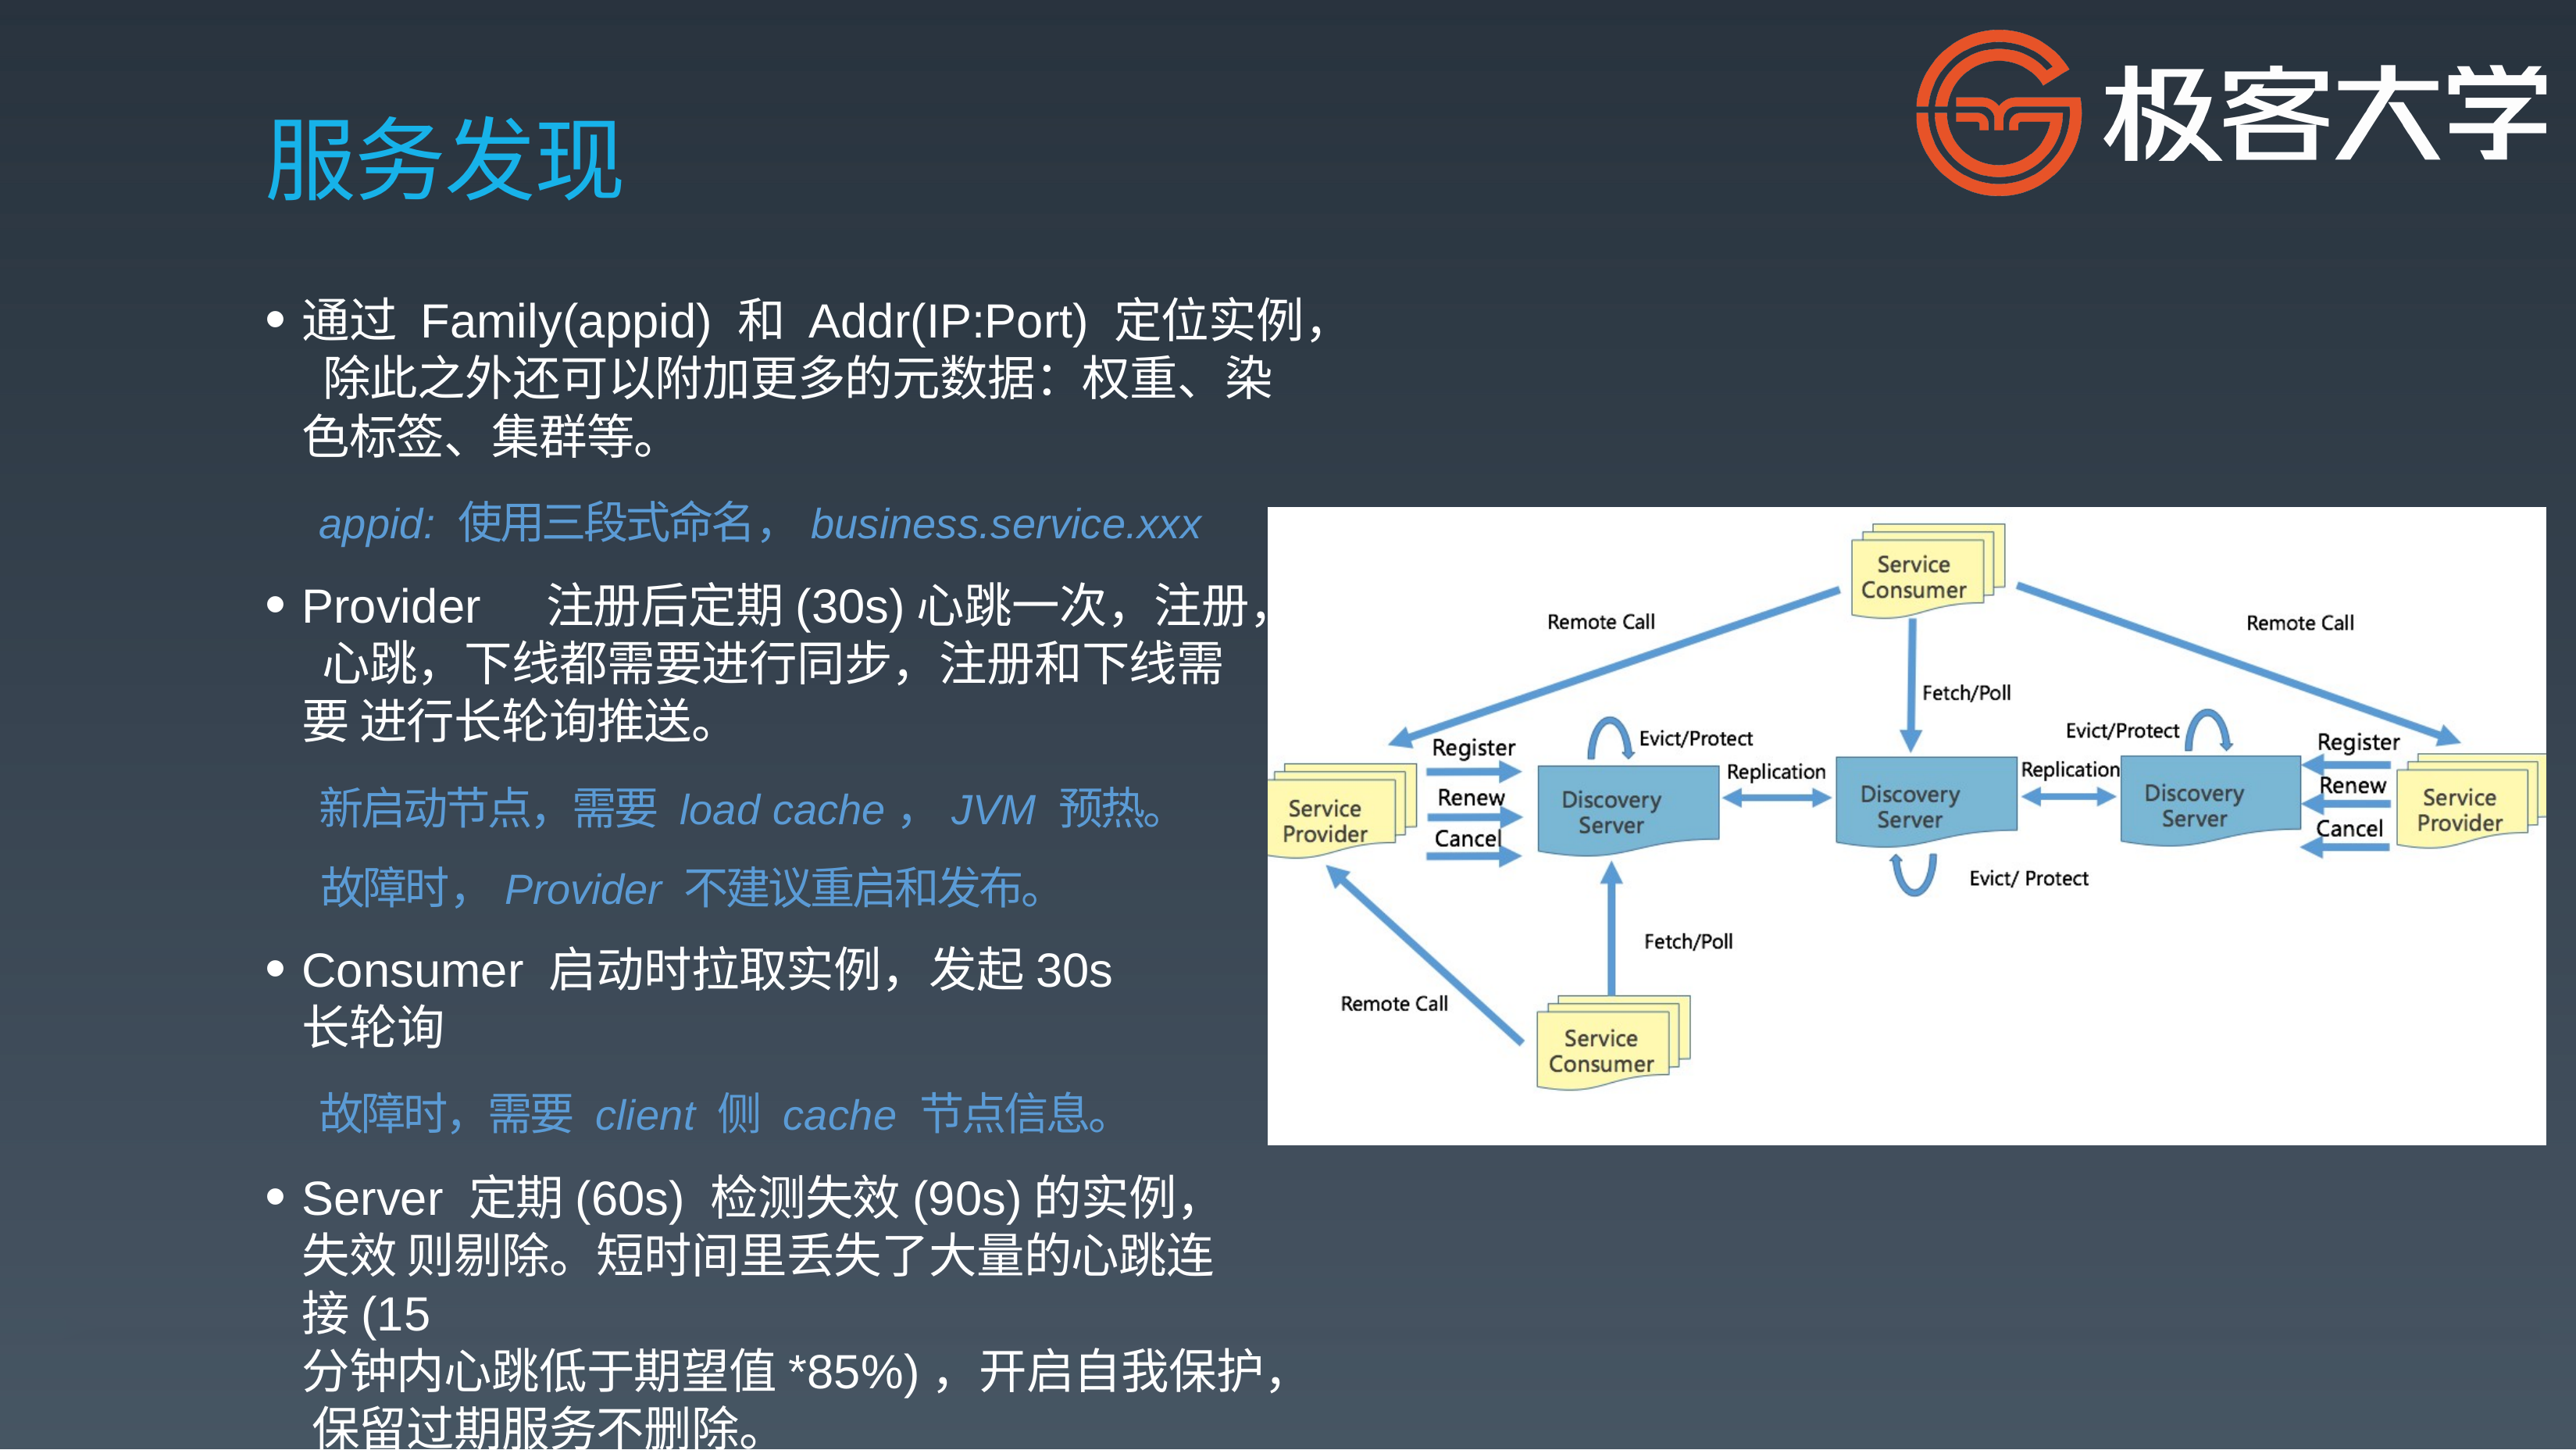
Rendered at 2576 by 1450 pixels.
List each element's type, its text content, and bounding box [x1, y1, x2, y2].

text_box [1268, 507, 2546, 1145]
text_box 通过 Family(appid) 和 Addr(IP:Port) 定位实例， 除此之外还可以附加更多的元数据：权重、染 色标签、集群等。 appid: 使用三段式命名，business.service.xxx Provider 注册后定期(30s)心跳一次，注册， 心跳，下线都需要进行同步，注册和下线需要 进行长轮询推送。 新启动节点，需要 load cache，JVM 预热。 故障时，Provider 不建议重启和发布。 Consumer 启动时拉取实例，发起30s长轮询 故障时，需要 client 侧 cache 节点信息。 Server 定期(60s) 检测失效(90s)的实例，失效 则剔除。短时间里丢失了大量的心跳连接(15 分钟内心跳低于期望值*85%)，开启自我保护， 保留过期服务不删除。 [263, 288, 1311, 1450]
picture [0, 0, 2576, 1449]
title 服务发现 [263, 100, 626, 288]
